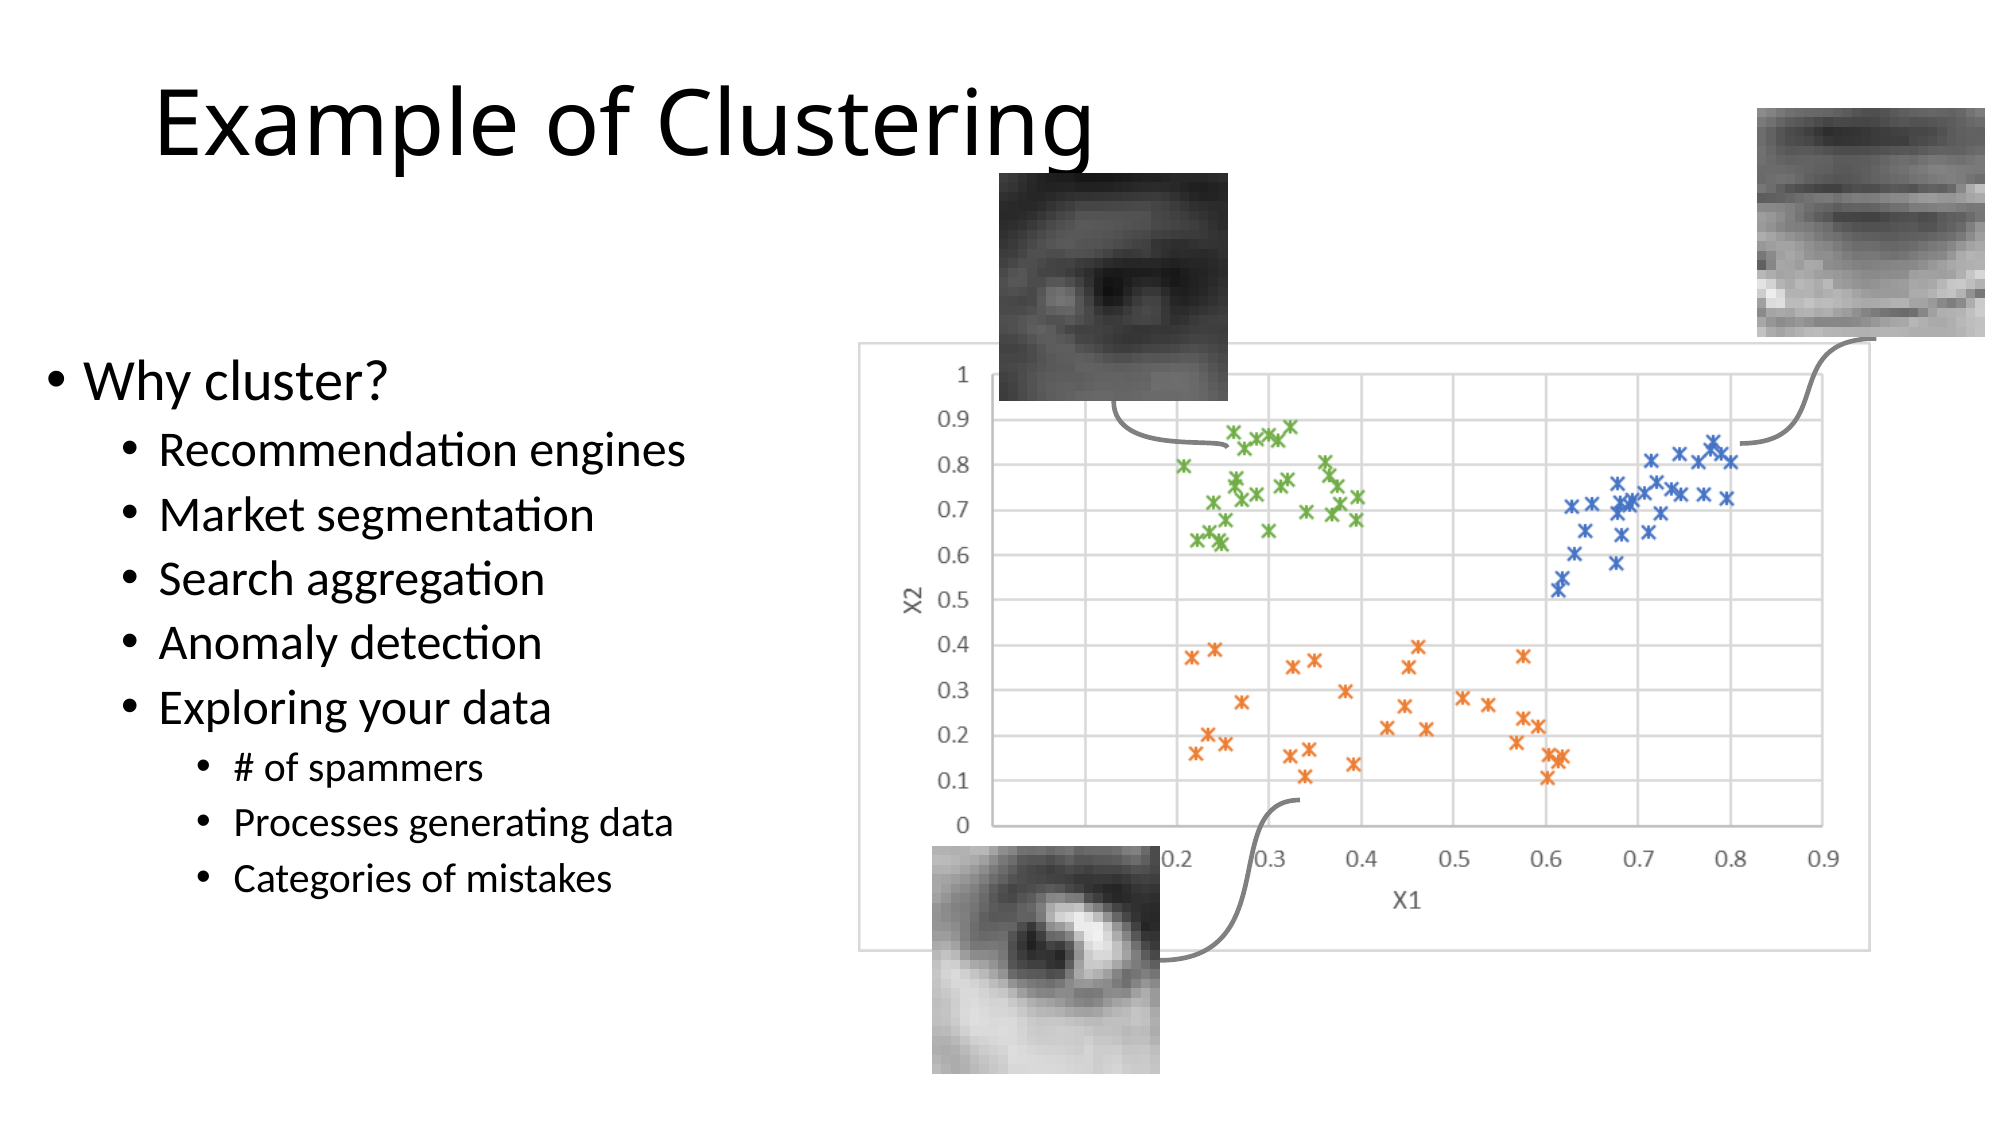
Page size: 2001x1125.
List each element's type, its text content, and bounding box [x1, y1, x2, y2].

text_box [1149, 810, 1311, 951]
text_box Why cluster? Recommendation engines Market segmentation Search aggregation Anomaly detection Exploring your data # of spammers Processes generating data Categories of mistakes [31, 342, 858, 948]
picture [858, 173, 1871, 1075]
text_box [1147, 367, 1194, 482]
picture [1757, 108, 1985, 337]
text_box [1755, 322, 1861, 460]
title Example of Clustering [137, 59, 1863, 192]
